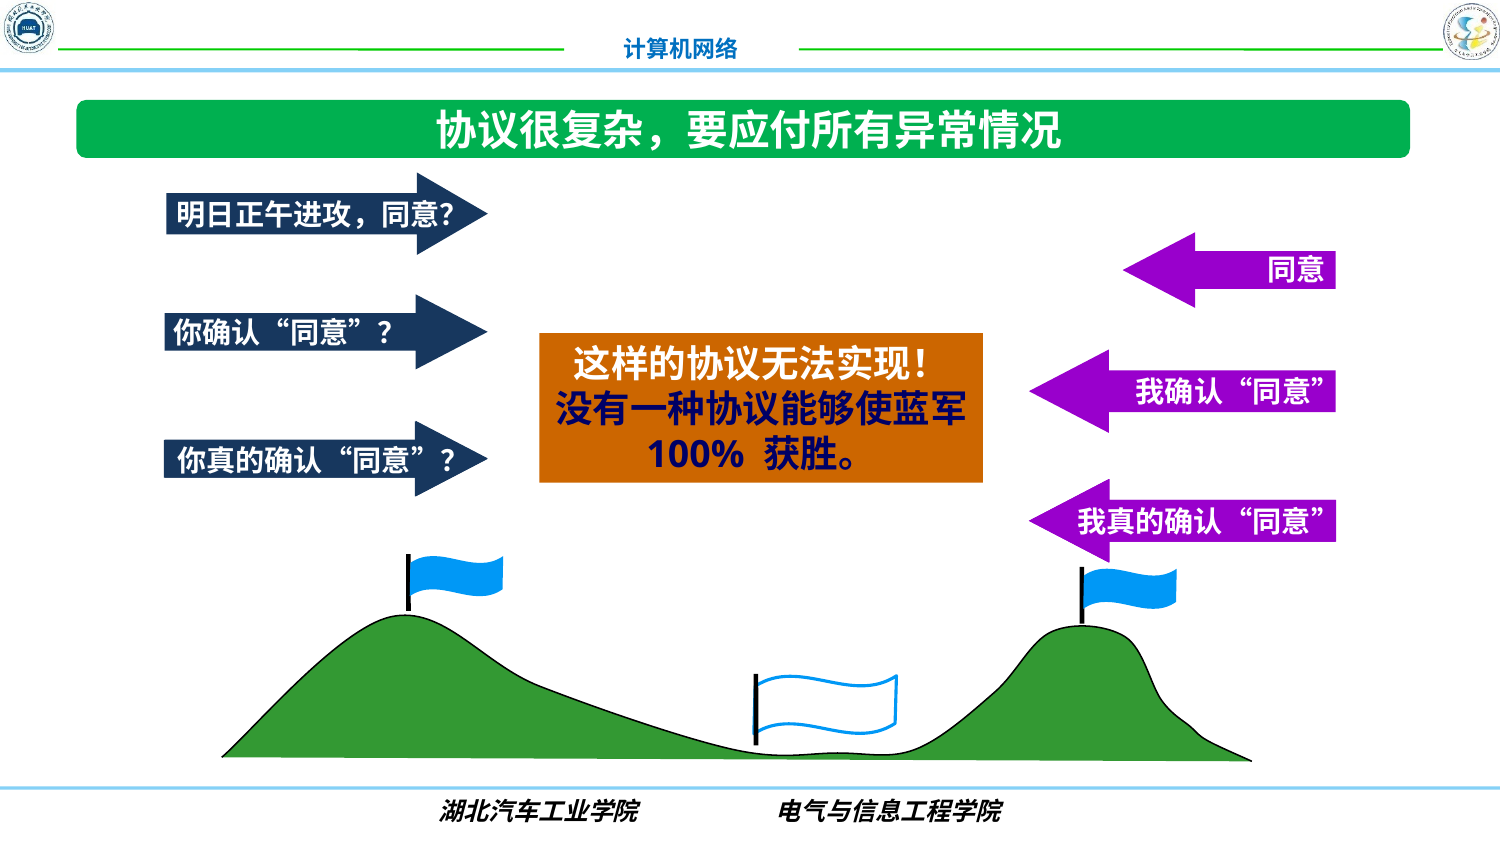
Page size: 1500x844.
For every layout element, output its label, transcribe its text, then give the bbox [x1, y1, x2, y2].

list 协议很复杂，要应付所有异常情况 [204, 99, 1293, 158]
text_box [160, 172, 489, 256]
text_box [1028, 478, 1357, 563]
picture [1443, 3, 1500, 60]
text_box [157, 294, 488, 370]
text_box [221, 553, 1253, 762]
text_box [157, 421, 490, 497]
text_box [1028, 349, 1357, 433]
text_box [1122, 231, 1342, 309]
picture [0, 0, 58, 57]
text_box 这样的协议无法实现！ 没有一种协议能够使蓝军 100% 获胜。 [539, 333, 983, 483]
